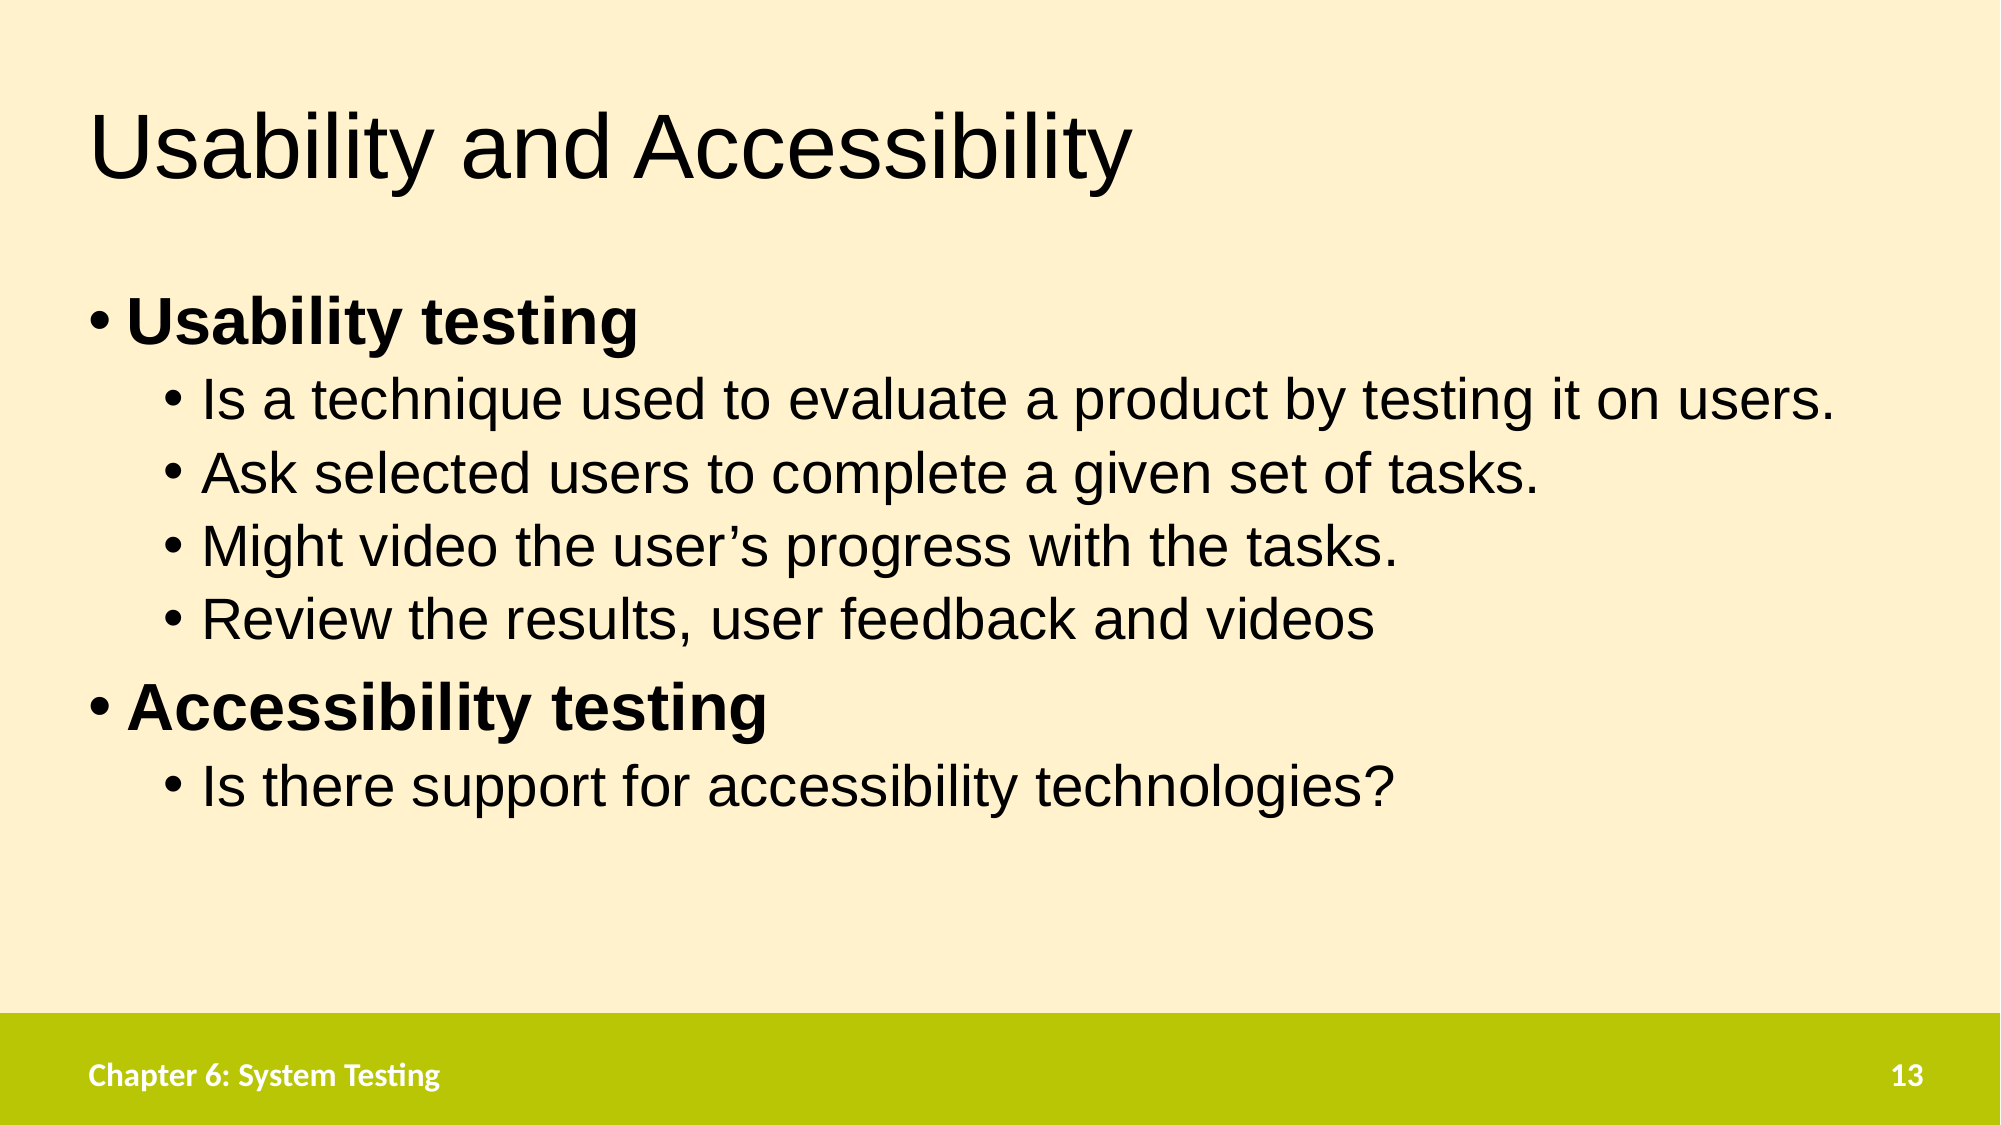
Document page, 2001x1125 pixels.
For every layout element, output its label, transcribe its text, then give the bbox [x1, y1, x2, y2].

footer Chapter 6: System Testing [73, 1042, 1002, 1103]
list Usability testing Is a technique used to evaluate a product by testing it on users. Ask selected users to complete a given set of tasks. Might video the user’s progress with the tasks. Review the results, user feedback and videos Accessibility testing Is there support for accessibility technologies? [73, 279, 1939, 994]
slide_number 13 [1412, 1042, 1939, 1103]
title Usability and Accessibility [73, 40, 1939, 258]
